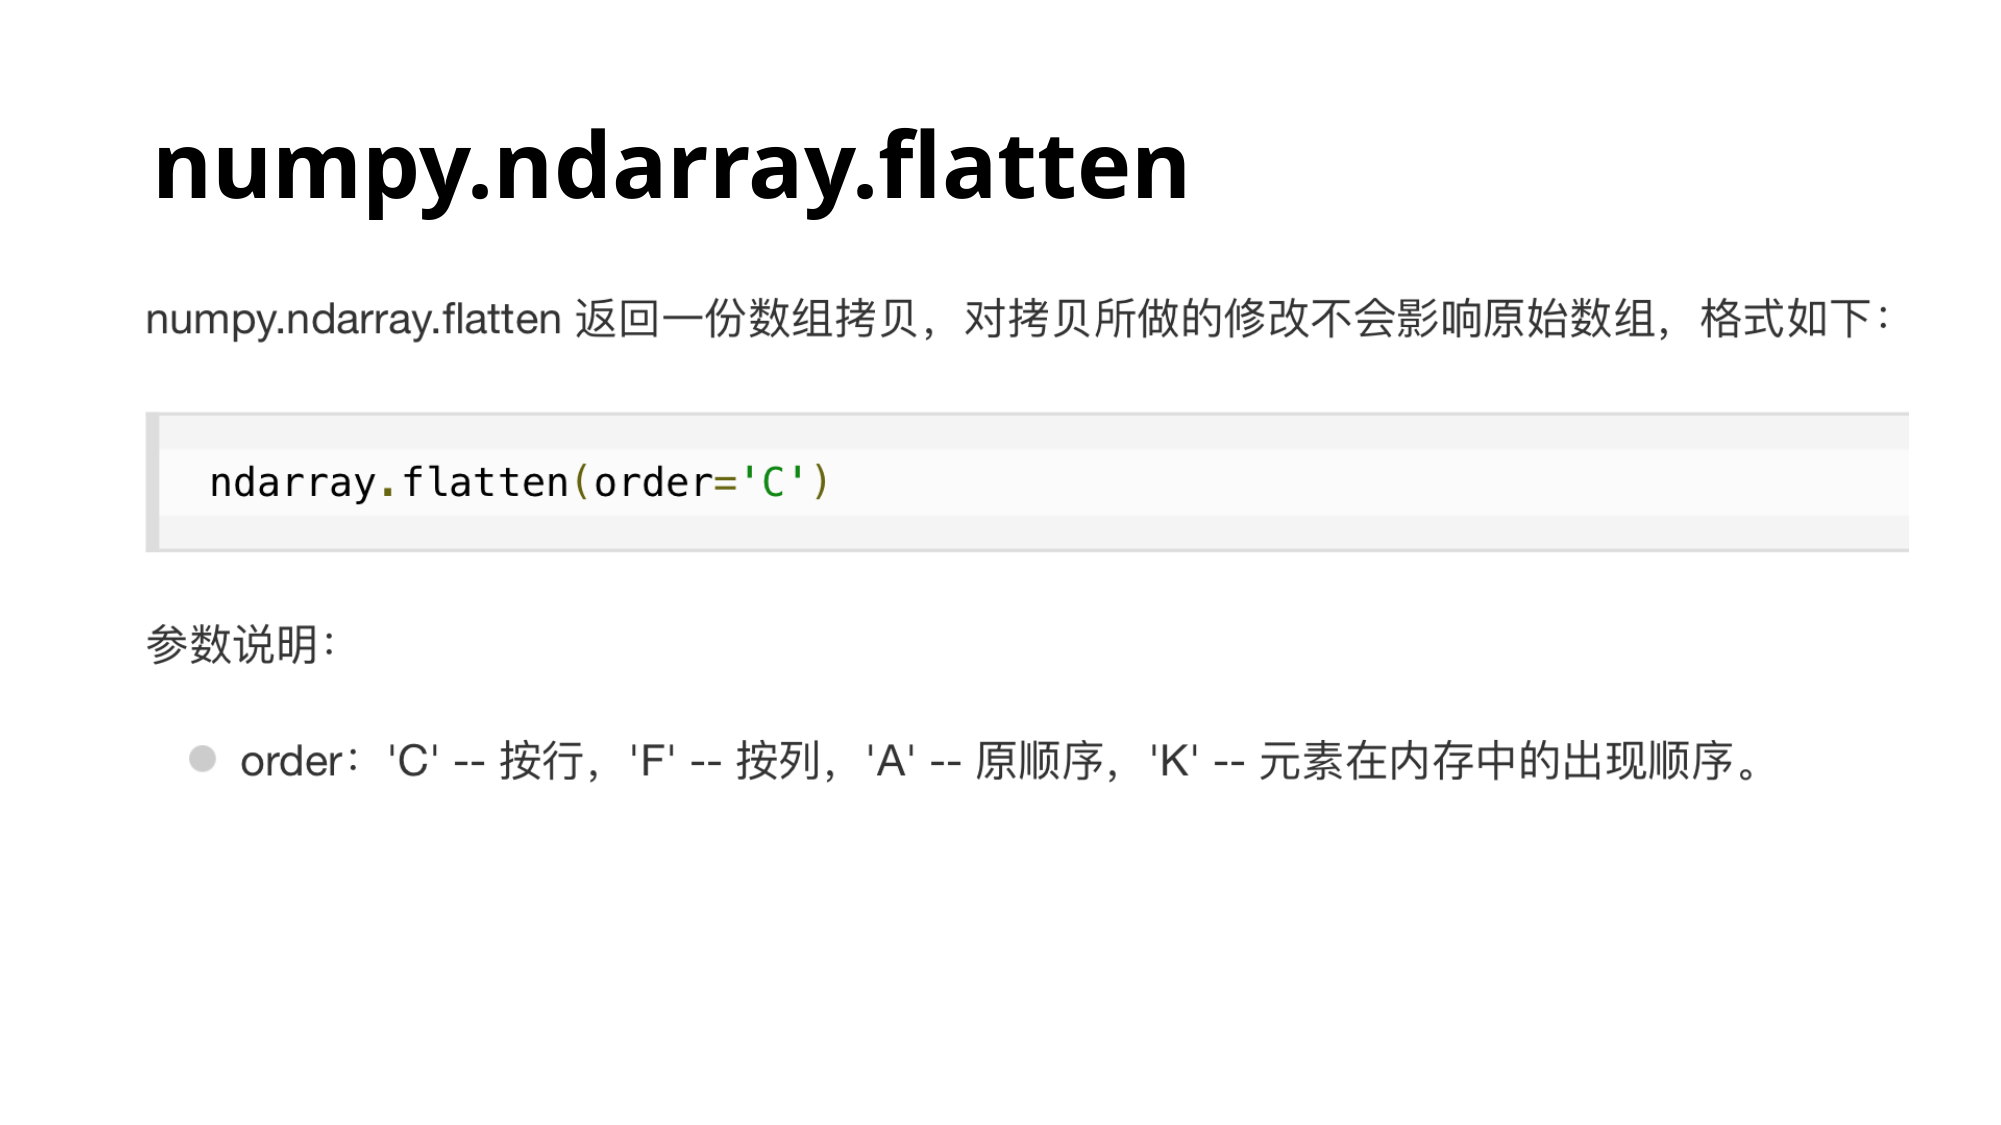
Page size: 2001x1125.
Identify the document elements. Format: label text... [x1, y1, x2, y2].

title numpy.ndarray.flatten [137, 59, 1863, 277]
picture [137, 277, 1909, 813]
